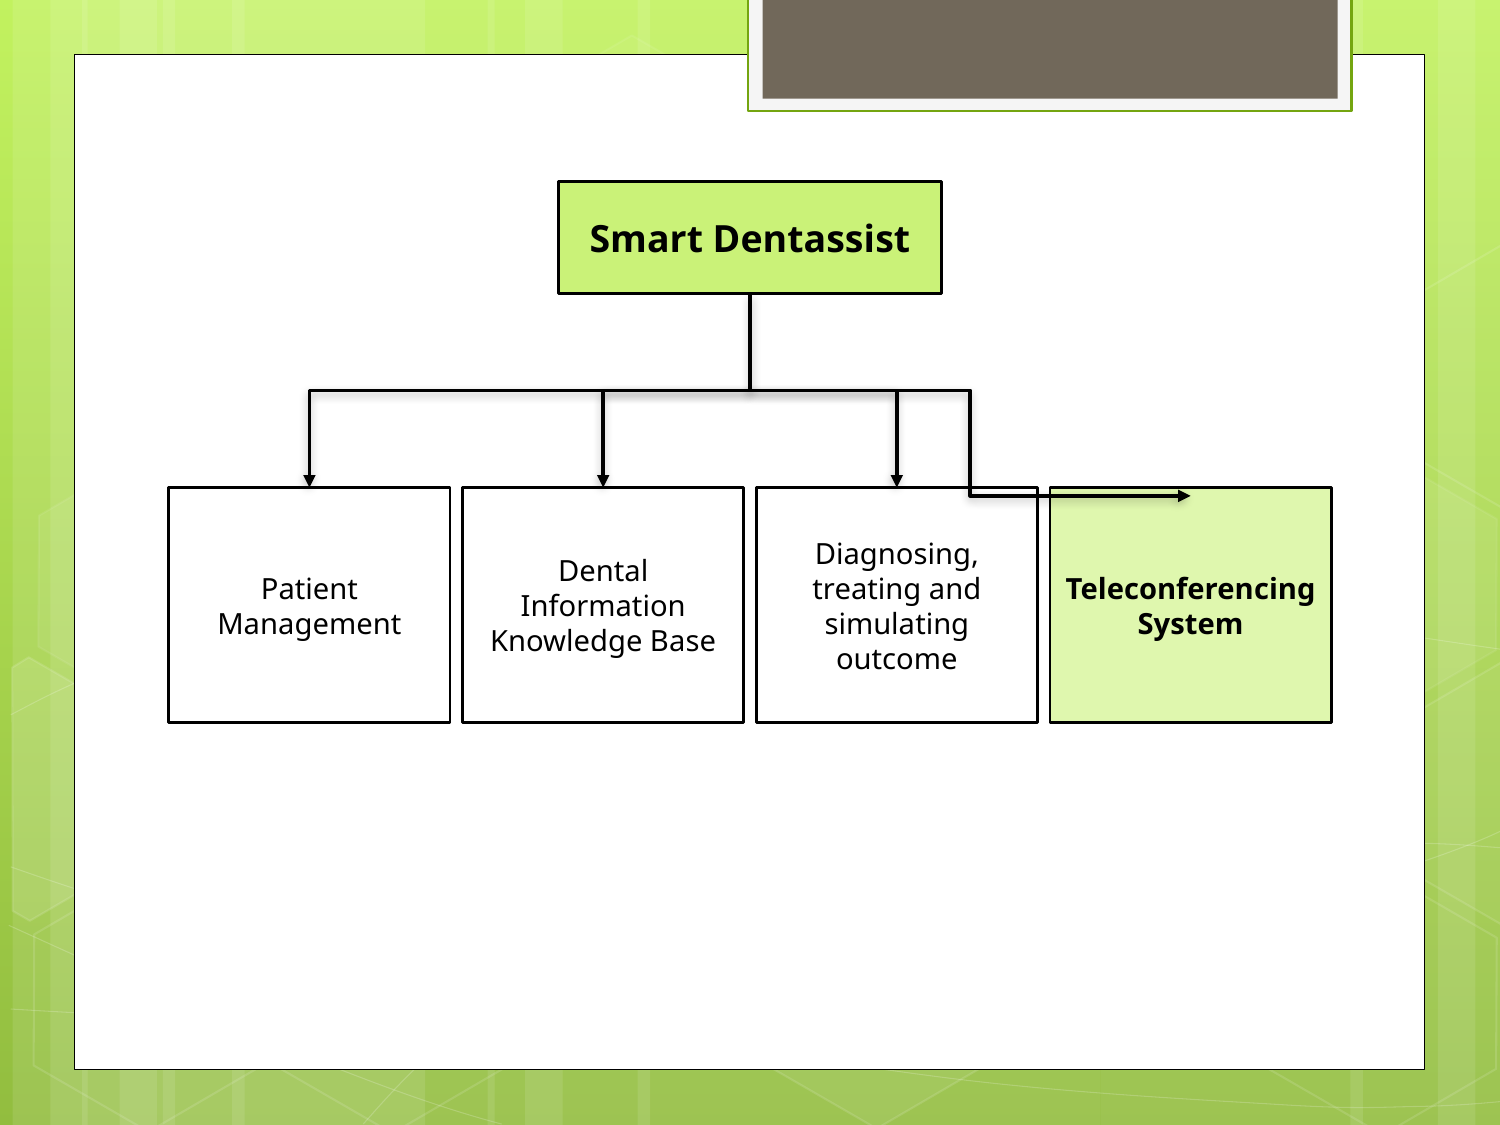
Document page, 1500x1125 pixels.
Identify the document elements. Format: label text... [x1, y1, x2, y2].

text_box Teleconferencing System [1049, 486, 1333, 724]
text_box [746, 390, 898, 488]
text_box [432, 170, 627, 612]
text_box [895, 390, 1191, 497]
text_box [602, 390, 745, 488]
text_box Dental Information Knowledge Base [461, 498, 745, 724]
text_box Patient Management [167, 486, 451, 724]
text_box Diagnosing, treating and simulating outcome [755, 506, 1039, 724]
text_box Smart Dentassist [631, 180, 943, 295]
